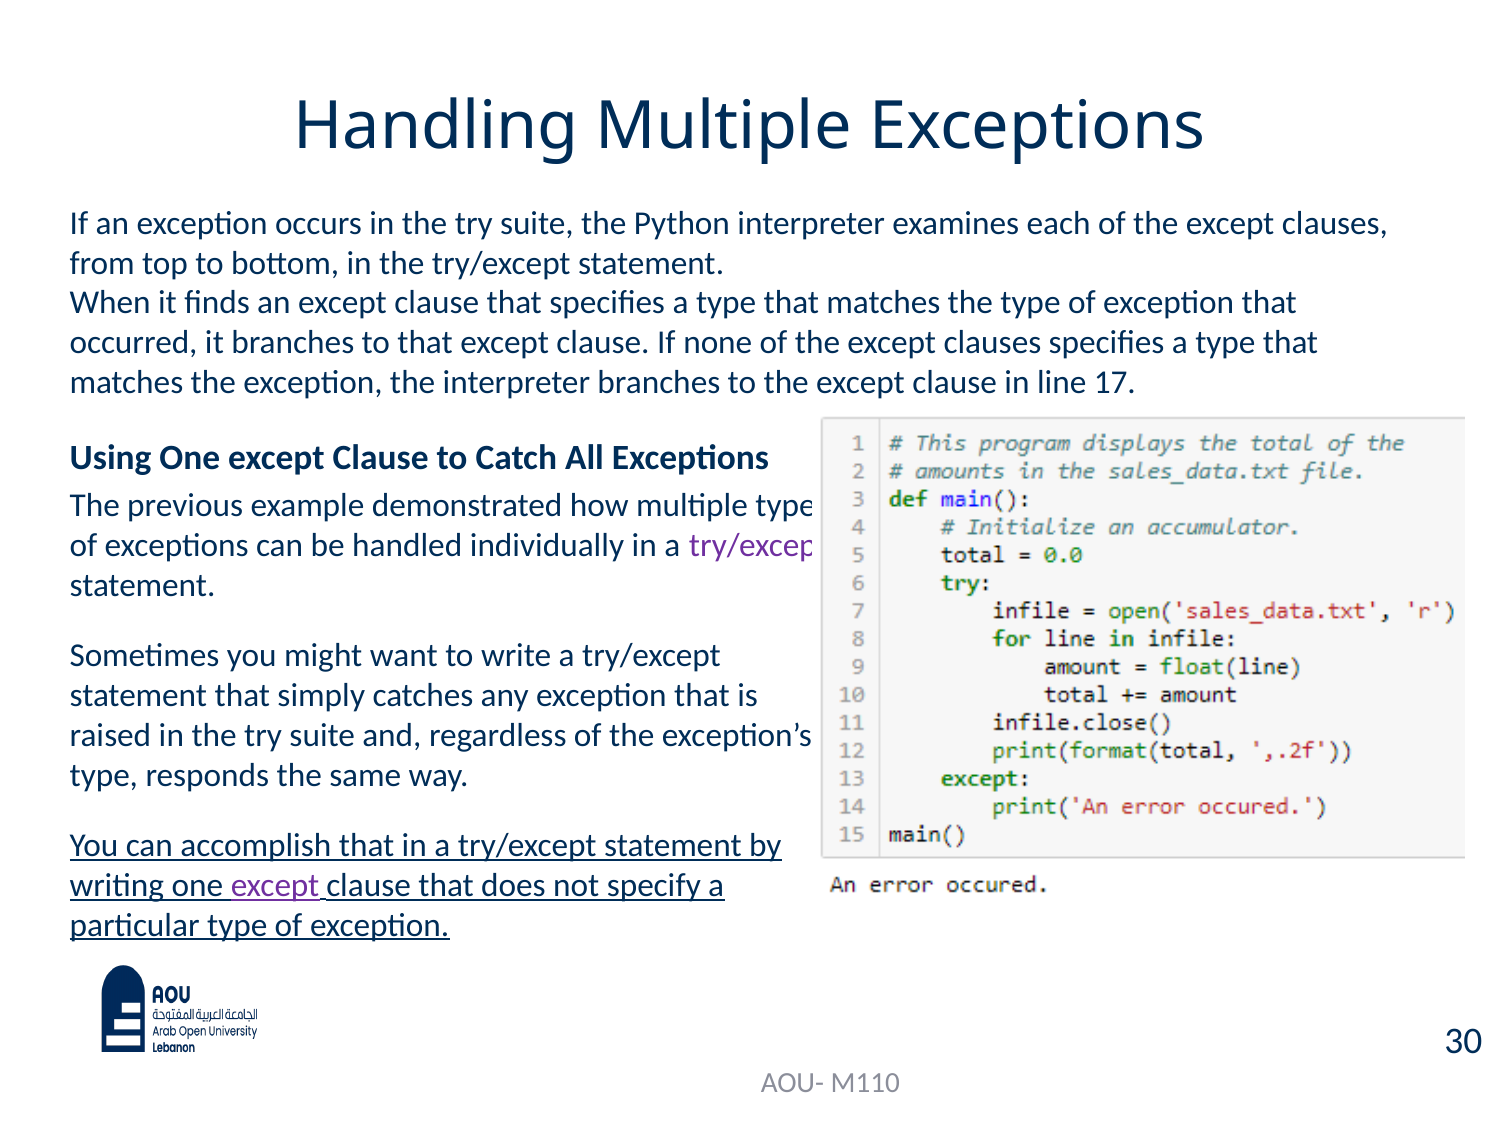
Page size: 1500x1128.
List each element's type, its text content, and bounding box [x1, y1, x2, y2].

picture [89, 951, 269, 1068]
footer AOU- M110 [605, 1050, 1056, 1111]
title Handling Multiple Exceptions [103, 60, 1397, 193]
picture [812, 410, 1465, 911]
text_box If an exception occurs in the try suite, the Python interpreter examines each of the except clauses, from top to bottom, in the try/except statement. When it finds an except clause that specifies a type that matches the type of exception that occurred, it branches to that except clause. If none of the except clauses specifies a type that matches the exception, the interpreter branches to the except clause in line 17. [54, 193, 1446, 408]
text_box The previous example demonstrated how multiple types of exceptions can be handled individually in a try/except statement. Sometimes you might want to write a try/except statement that simply catches any exception that is raised in the try suite and, regardless of the exception’s type, responds the same way. You can accomplish that in a try/except statement by writing one except clause that does not specify a particular type of exception. [54, 476, 846, 951]
text_box Using One except Clause to Catch All Exceptions [54, 426, 812, 476]
slide_number 30 [1429, 1008, 1500, 1069]
